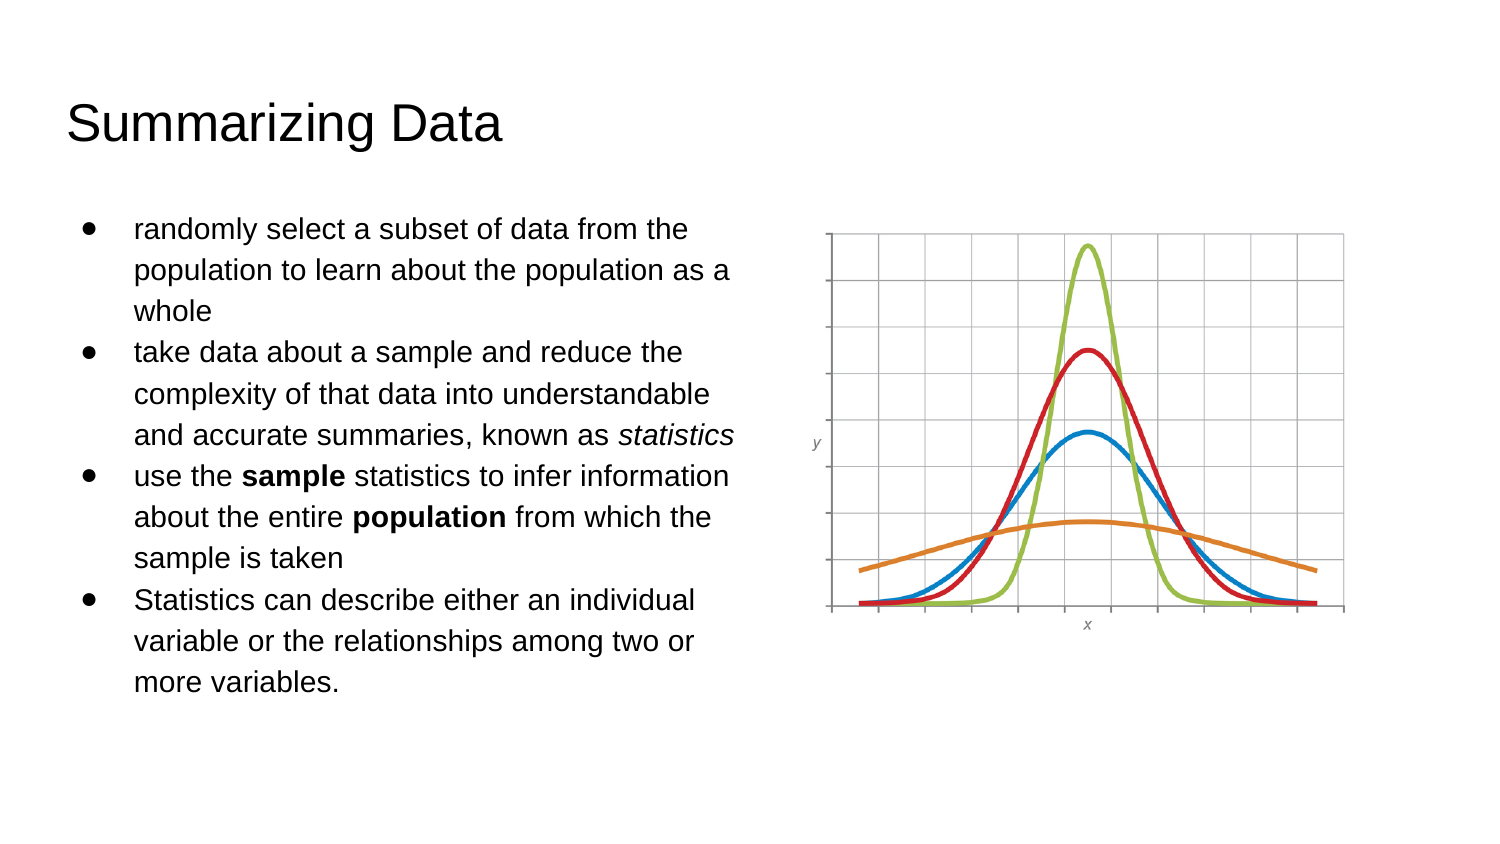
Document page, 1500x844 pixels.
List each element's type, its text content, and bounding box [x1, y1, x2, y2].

picture [797, 199, 1366, 645]
title Summarizing Data [50, 72, 1450, 168]
list randomly select a subset of data from the population to learn about the population as a whole take data about a sample and reduce the complexity of that data into understandable and accurate summaries, known as statistics use the sample statistics to infer information about the entire population from which the sample is taken Statistics can describe either an individual variable or the relationships among two or more variables. [50, 188, 755, 750]
